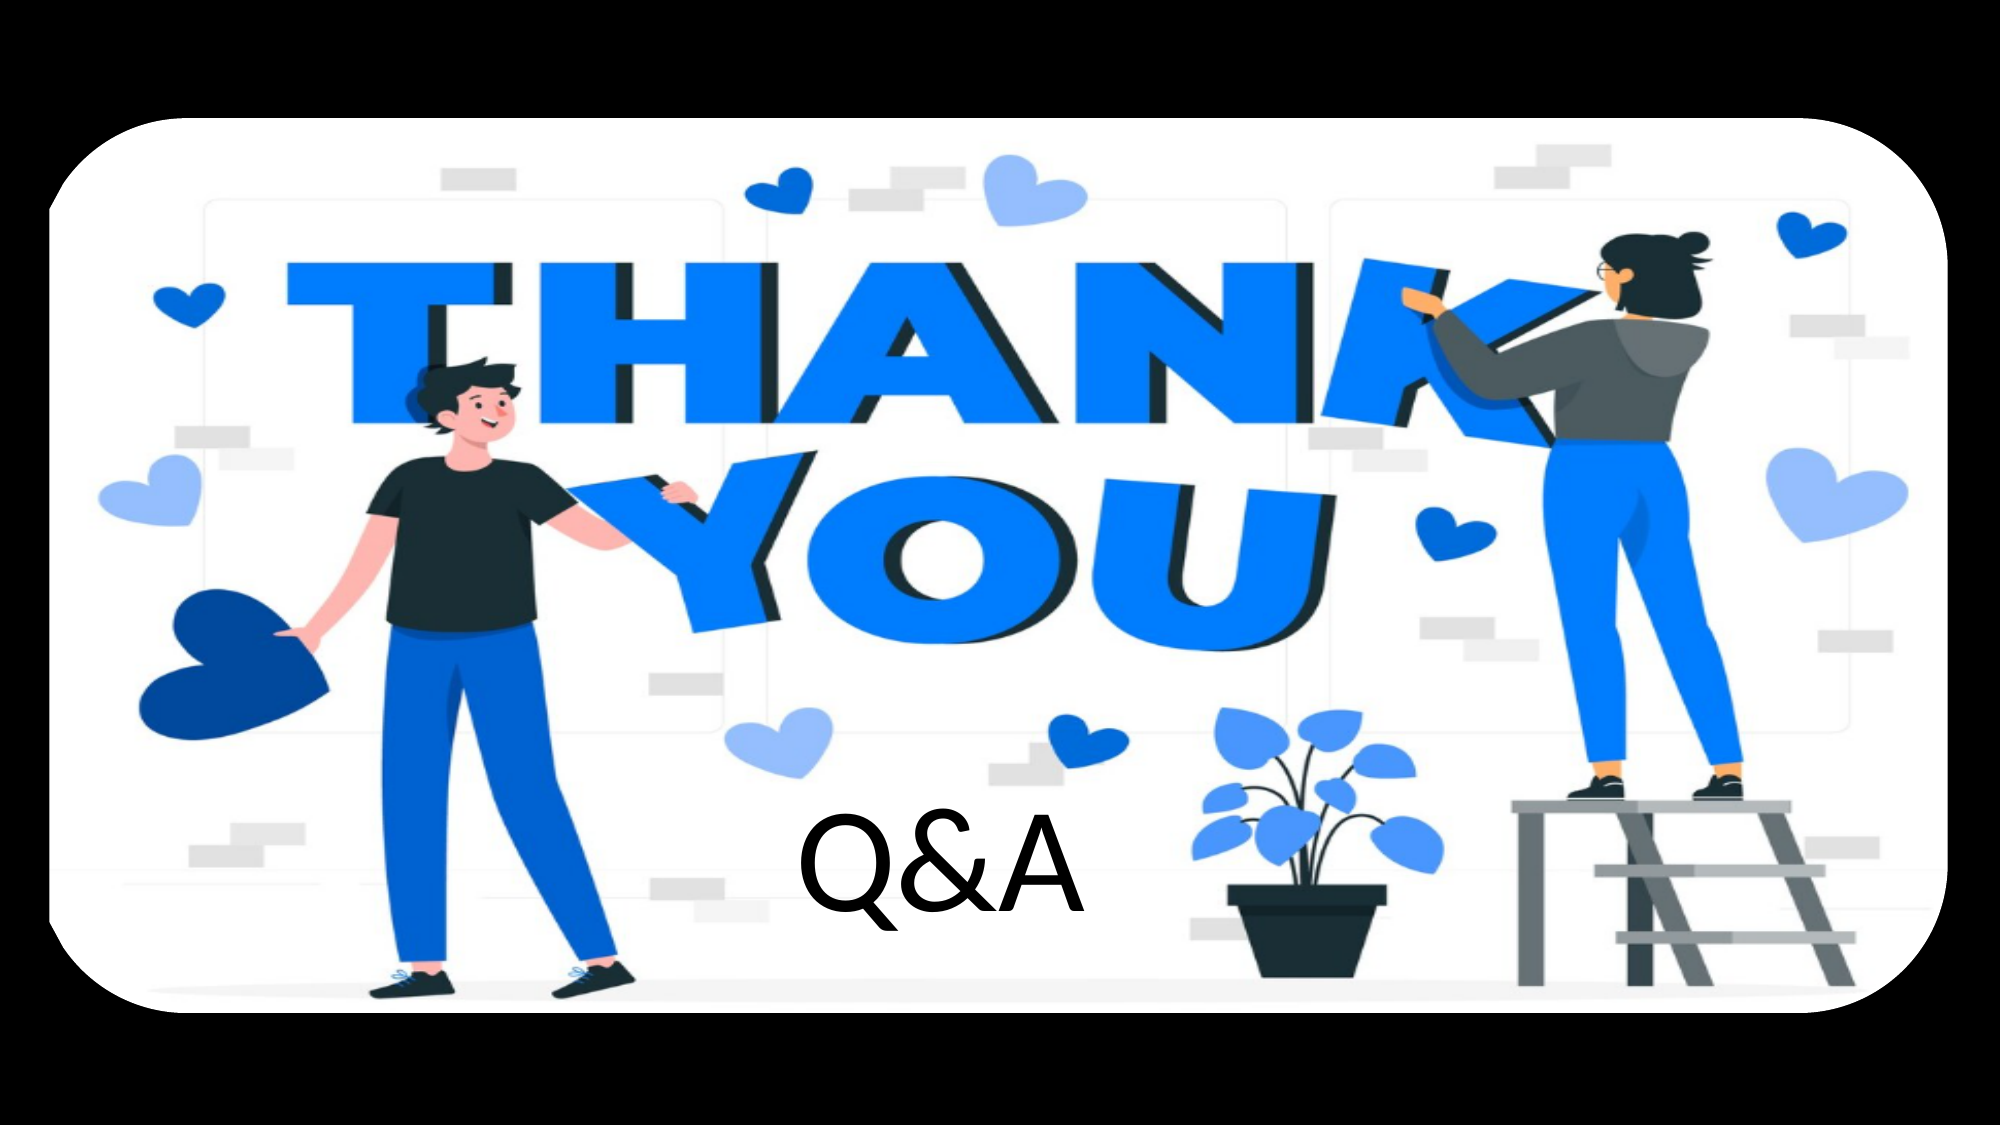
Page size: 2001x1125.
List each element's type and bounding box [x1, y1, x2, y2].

text_box [0, 0, 2000, 1014]
